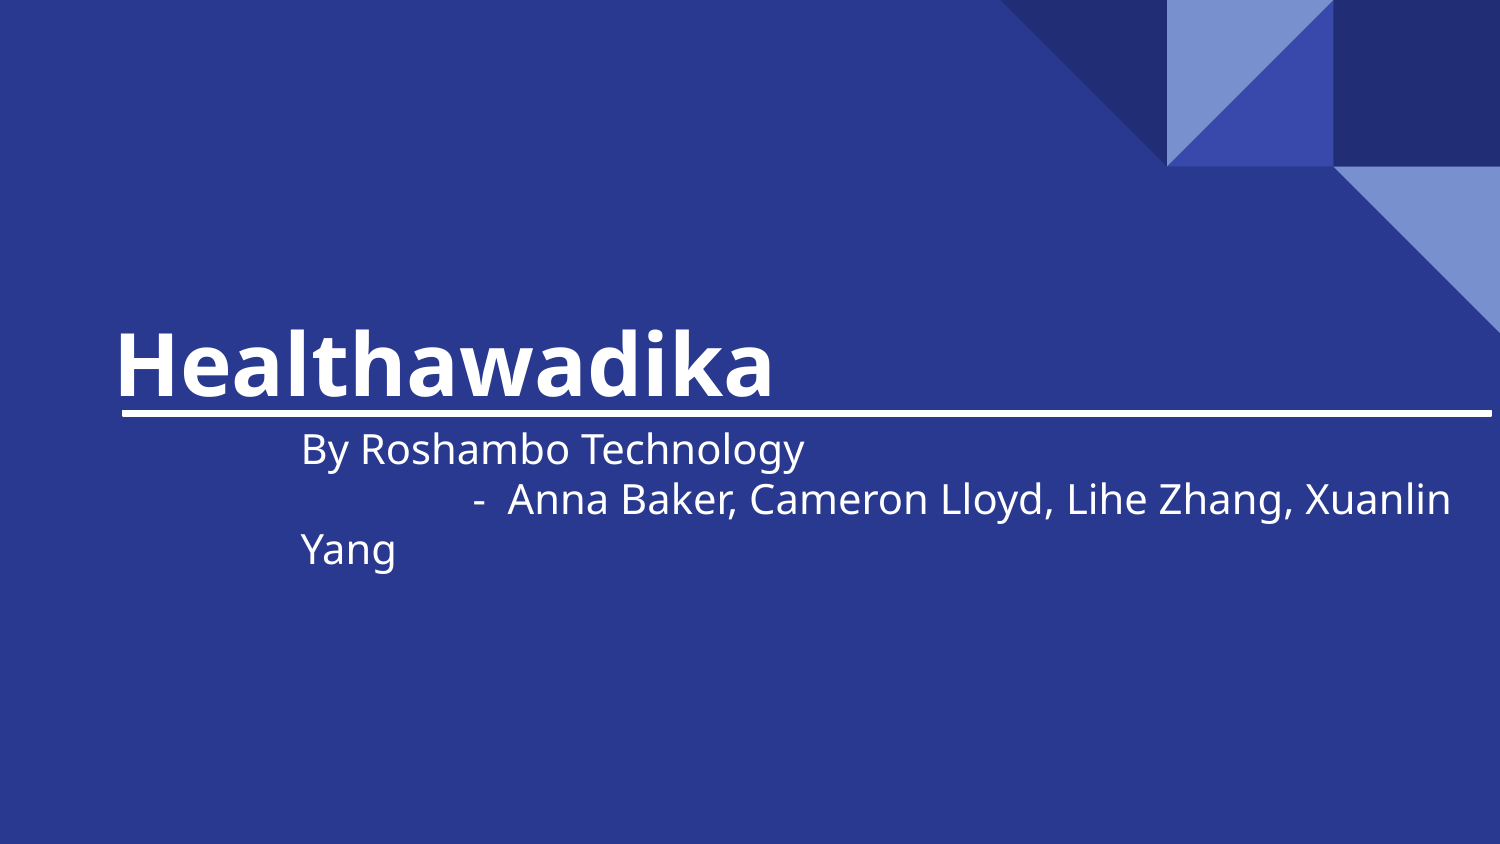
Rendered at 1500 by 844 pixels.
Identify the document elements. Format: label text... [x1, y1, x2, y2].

subtitle By Roshambo Technology - Anna Baker, Cameron Lloyd, Lihe Zhang, Xuanlin Yang [285, 408, 1500, 613]
title Healthawadika [98, 291, 1447, 429]
text_box [123, 410, 1491, 416]
